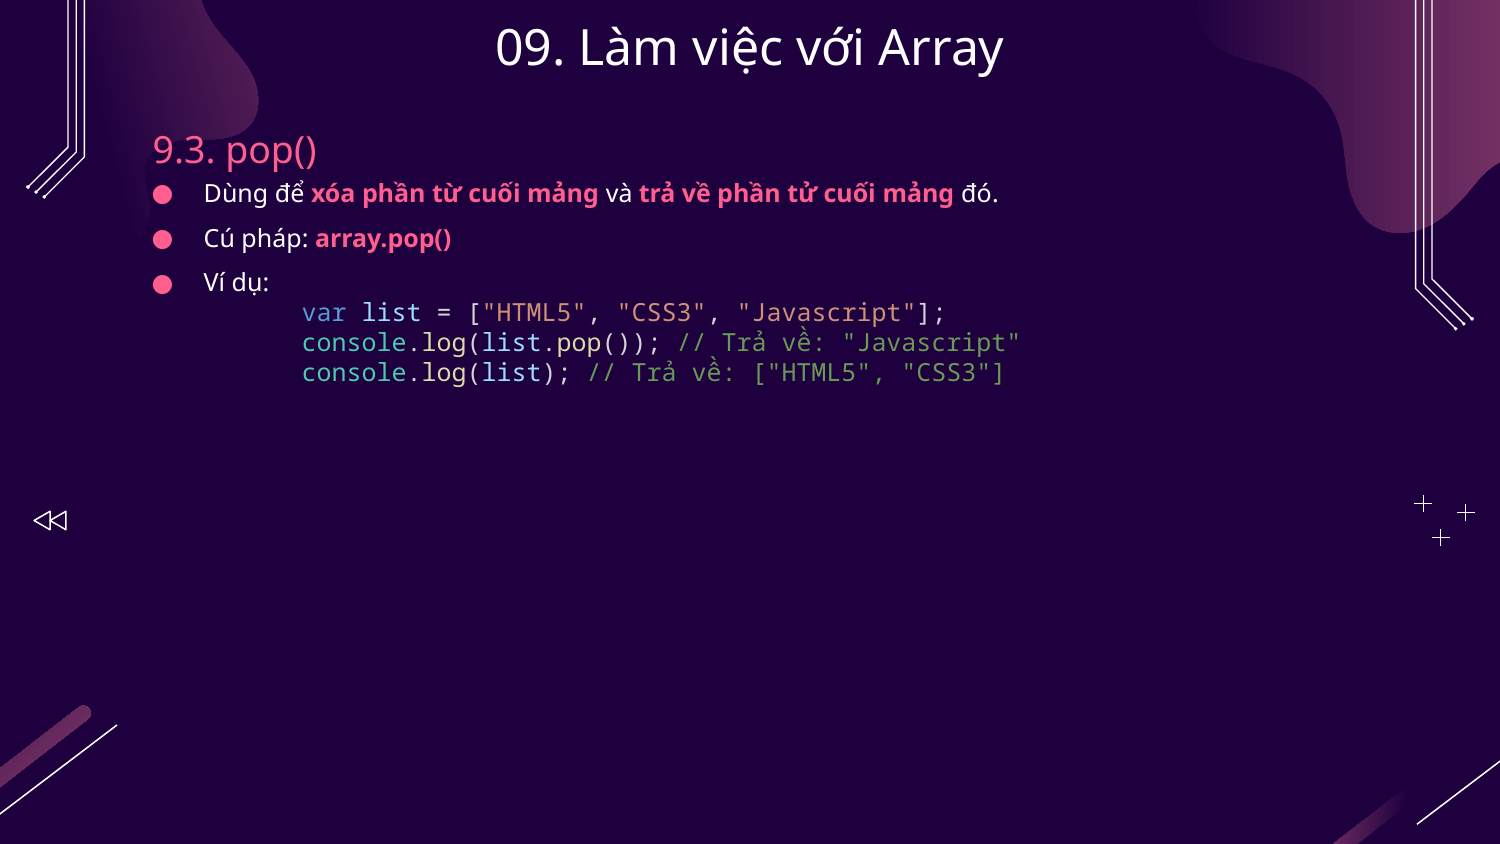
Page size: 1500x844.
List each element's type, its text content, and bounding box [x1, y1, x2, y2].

text_box Dùng để xóa phần từ cuối mảng và trả về phần tử cuối mảng đó. Cú pháp: array.pop() Ví dụ: var list = ["HTML5", "CSS3", "Javascript"]; console.log(list.pop()); // Trả về: "Javascript" console.log(list); // Trả về: ["HTML5", "CSS3"] [113, 147, 1391, 736]
text_box 9.3. pop() [137, 119, 1191, 187]
title 09. Làm việc với Array [118, 0, 1382, 94]
